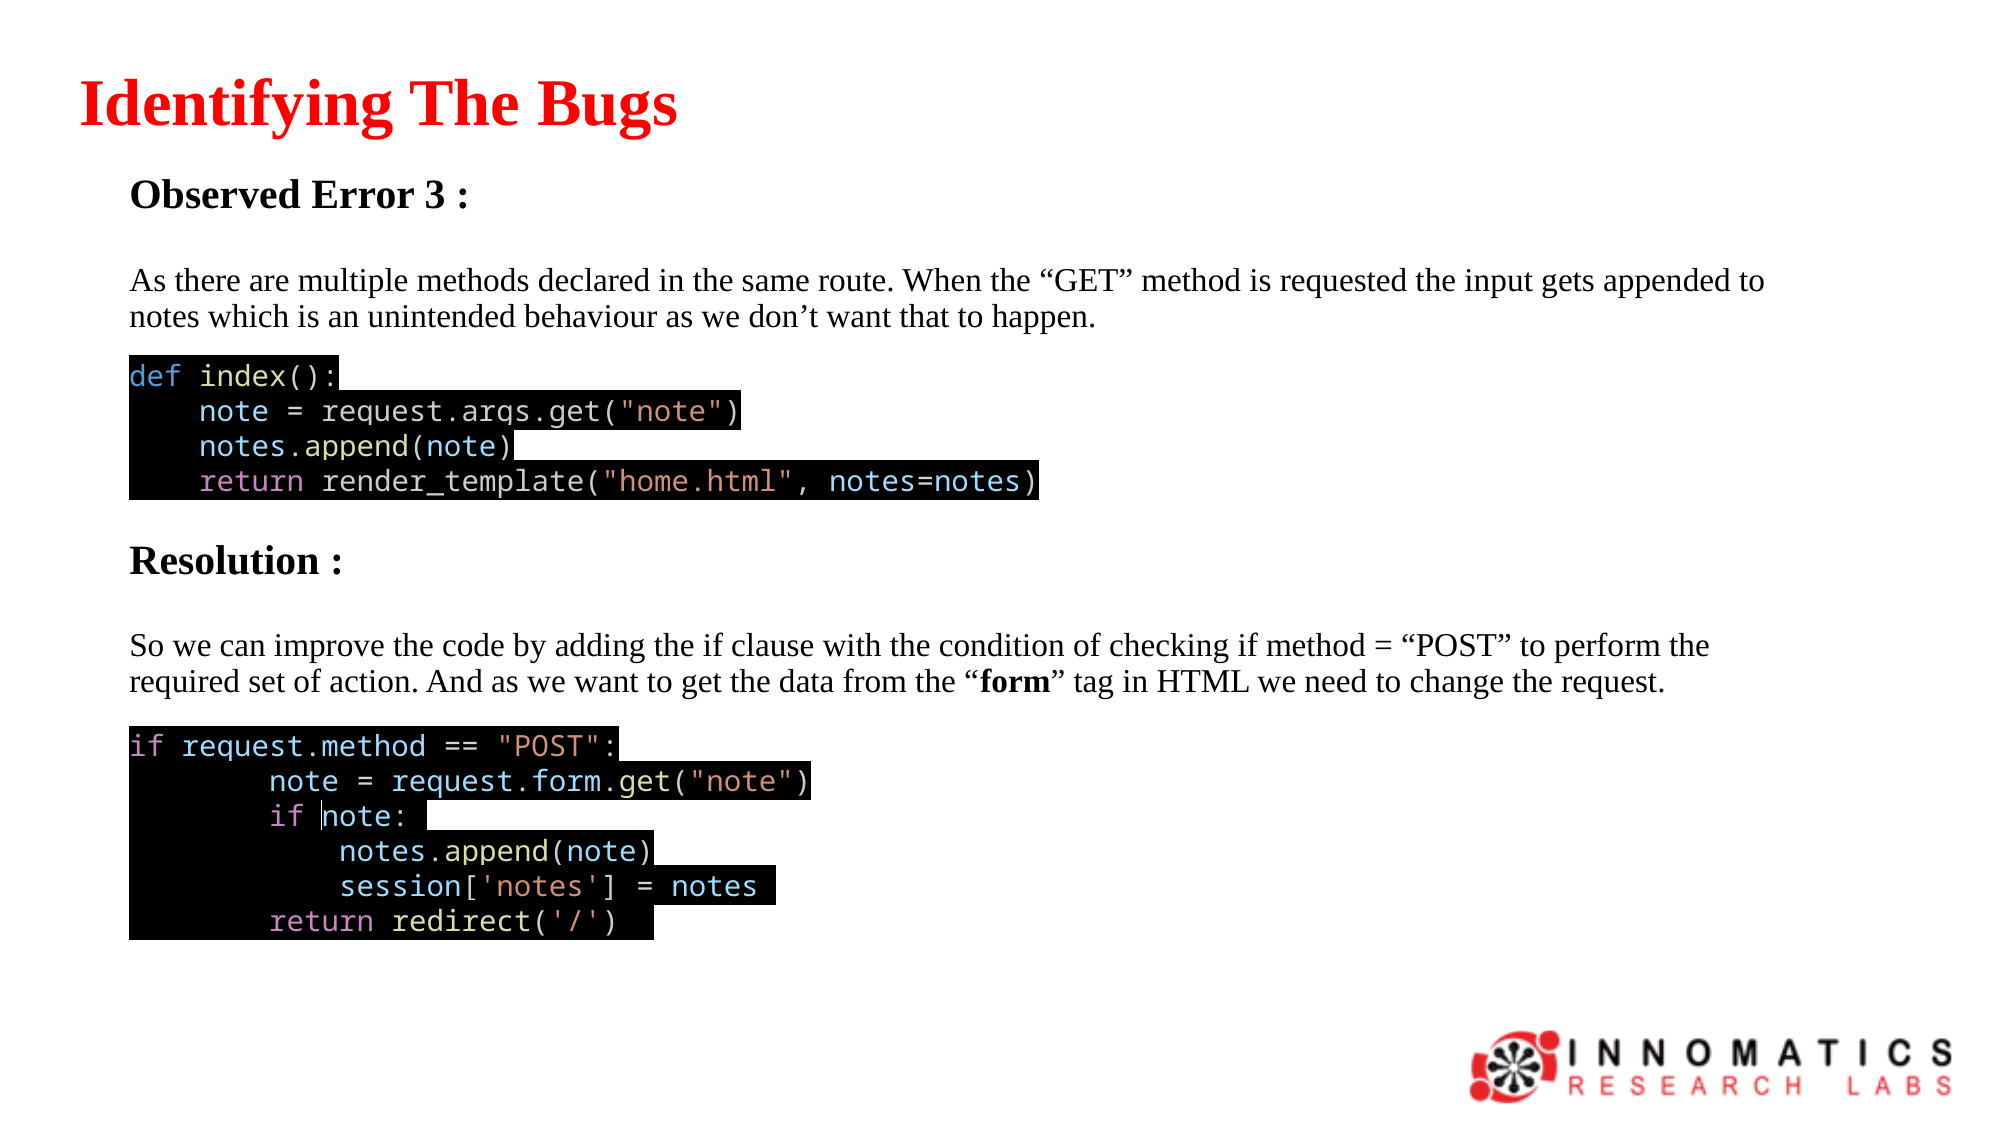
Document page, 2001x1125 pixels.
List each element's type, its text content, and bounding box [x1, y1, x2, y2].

text_box if request.method == "POST": note = request.form.get("note") if note: notes.append(note) session['notes'] = notes return redirect('/') [114, 720, 1370, 945]
text_box Identifying The Bugs [64, 44, 775, 163]
text_box Observed Error 3 : As there are multiple methods declared in the same route. When the “GET” method is requested the input gets appended to notes which is an unintended behaviour as we don’t want that to happen. [114, 162, 1811, 345]
picture [1445, 1014, 1975, 1125]
text_box def index(): note = request.args.get("note") notes.append(note) return render_template("home.html", notes=notes) [114, 350, 1370, 505]
text_box Resolution : So we can improve the code by adding the if clause with the condition of checking if method = “POST” to perform the required set of action. And as we want to get the data from the “form” tag in HTML we need to change the request. [114, 523, 1811, 715]
